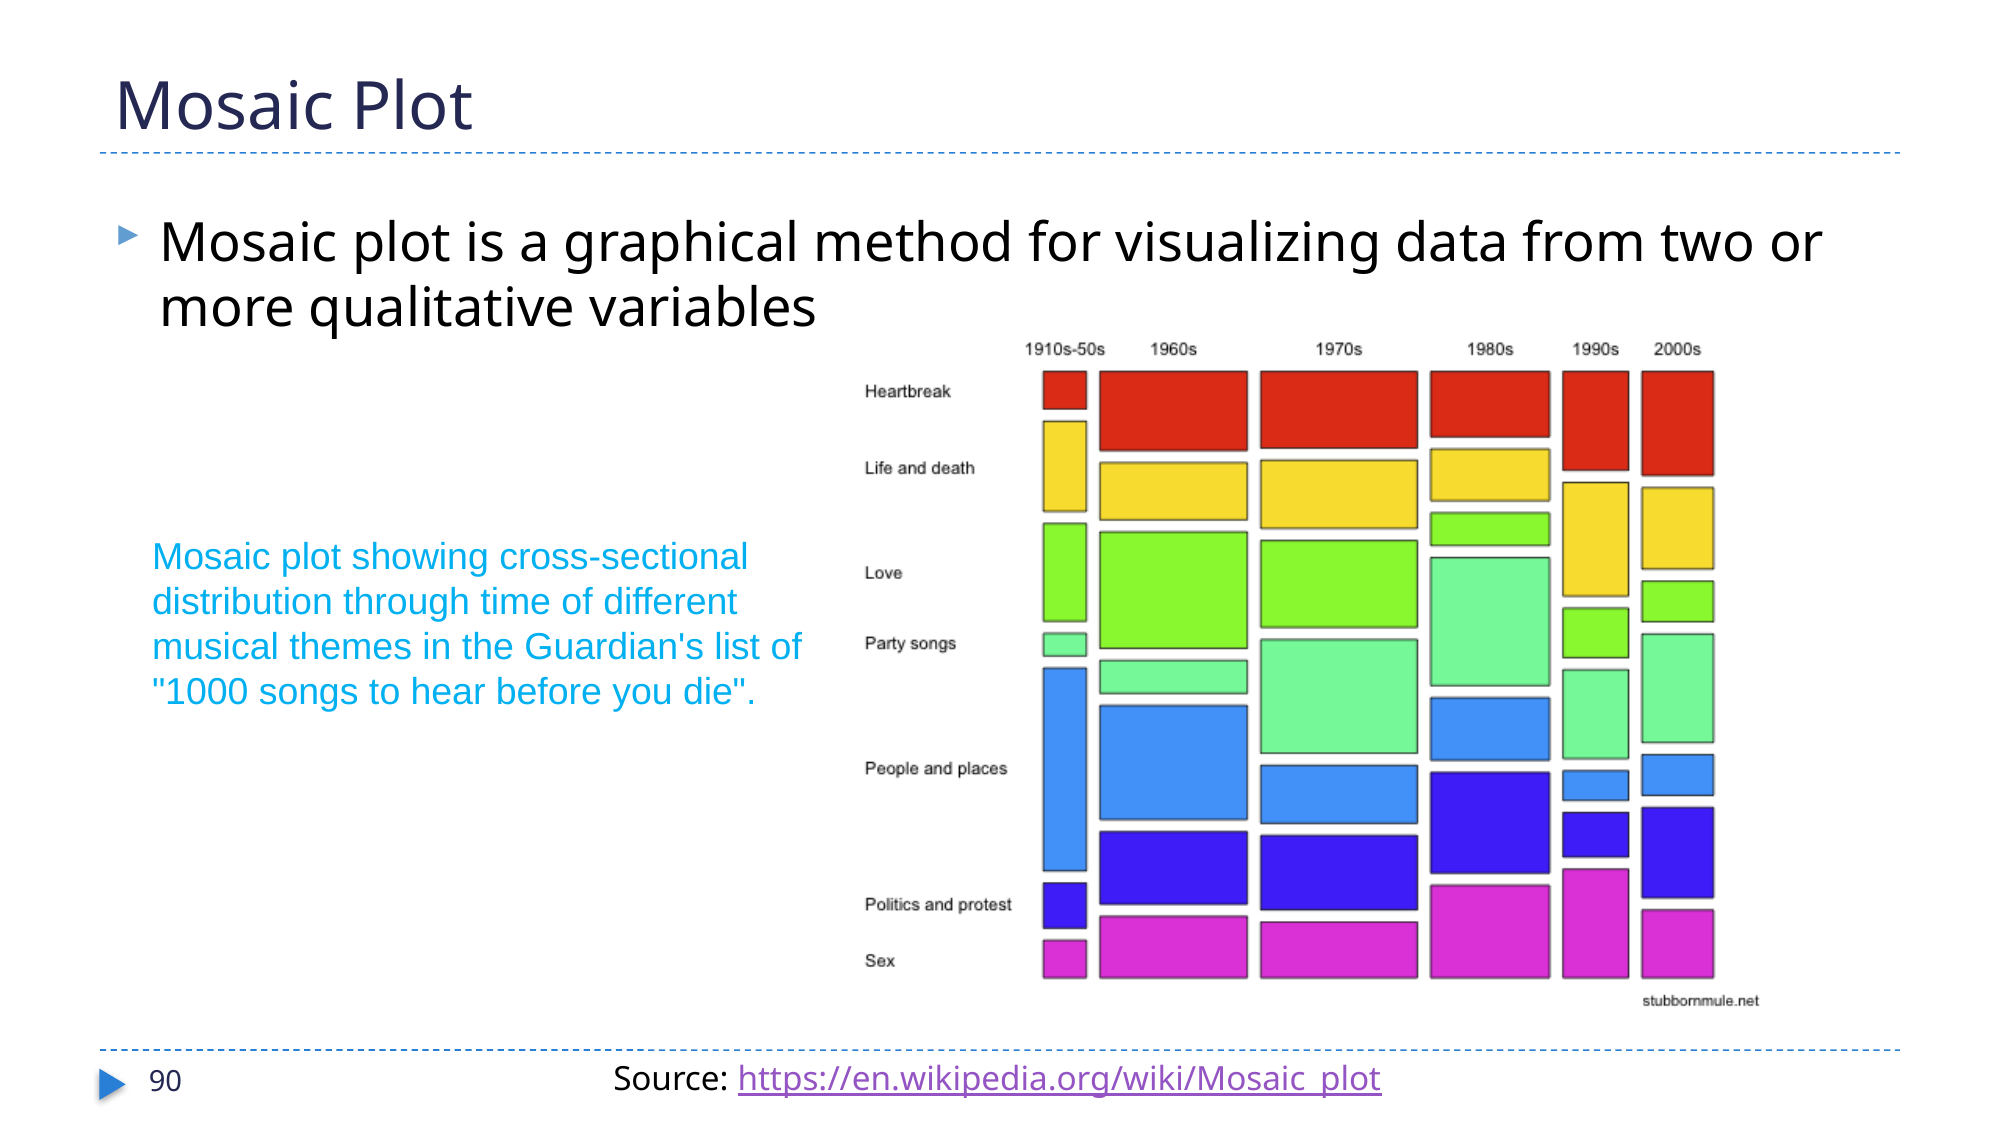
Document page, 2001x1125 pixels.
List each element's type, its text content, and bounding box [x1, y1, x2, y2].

slide_number 90 [133, 1055, 568, 1103]
title Mosaic Plot [99, 24, 1900, 151]
picture [837, 324, 1776, 1029]
text_box Source: https://en.wikipedia.org/wiki/Mosaic_plot [598, 1049, 1397, 1110]
list Mosaic plot is a graphical method for visualizing data from two or more qualitative variables [99, 200, 1900, 350]
text_box Mosaic plot showing cross-sectional distribution through time of different musical themes in the Guardian's list of "1000 songs to hear before you die". [137, 524, 819, 720]
